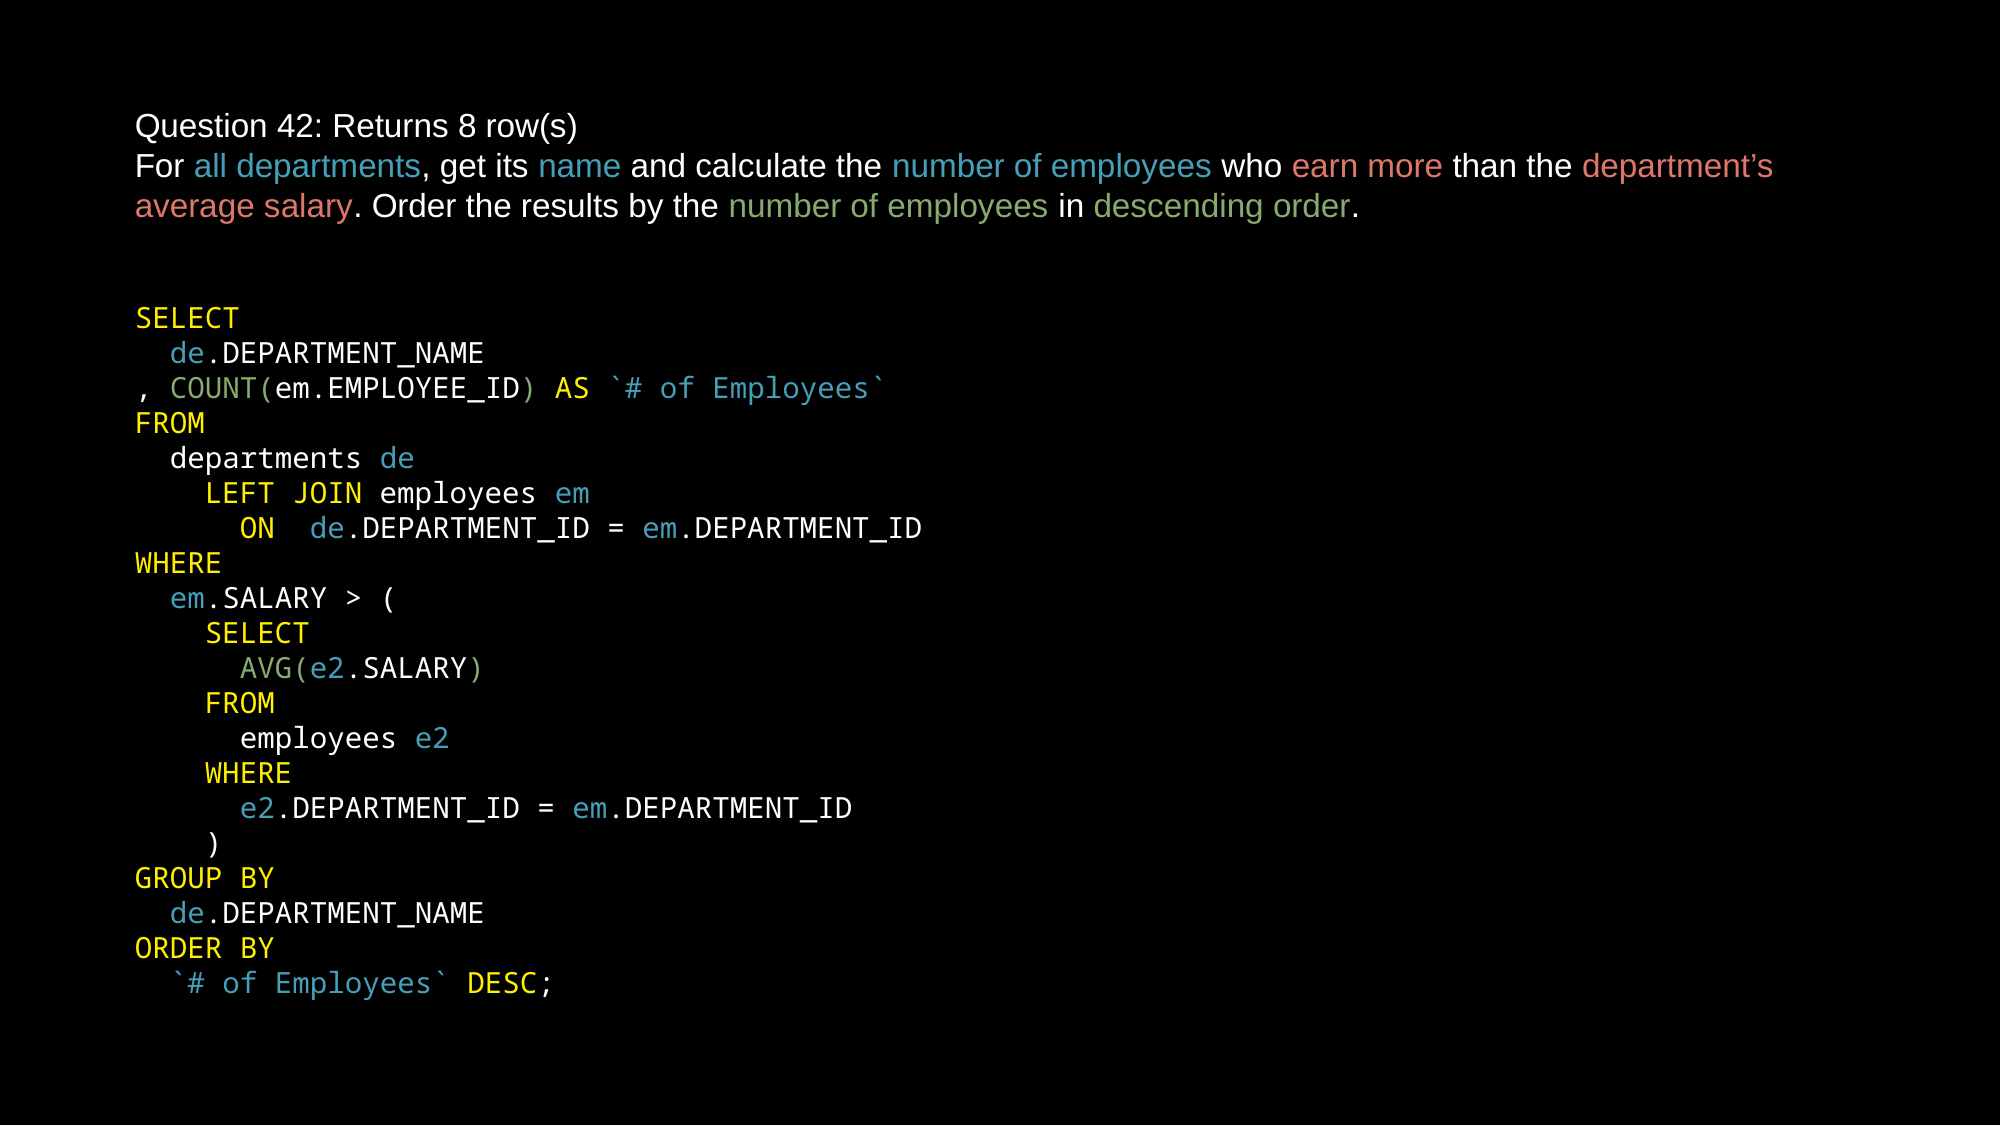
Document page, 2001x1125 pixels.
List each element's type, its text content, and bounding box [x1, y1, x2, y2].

text_box Question 42: Returns 8 row(s) For all departments, get its name and calculate the number of employees who earn more than the department’s average salary. Order the results by the number of employees in descending order. [119, 96, 1881, 232]
text_box SELECT de.DEPARTMENT_NAME , COUNT(em.EMPLOYEE_ID) AS `# of Employees` FROM departments de LEFT JOIN employees em ON de.DEPARTMENT_ID = em.DEPARTMENT_ID WHERE em.SALARY > ( SELECT AVG(e2.SALARY) FROM employees e2 WHERE e2.DEPARTMENT_ID = em.DEPARTMENT_ID ) GROUP BY de.DEPARTMENT_NAME ORDER BY `# of Employees` DESC; [119, 292, 1881, 1007]
